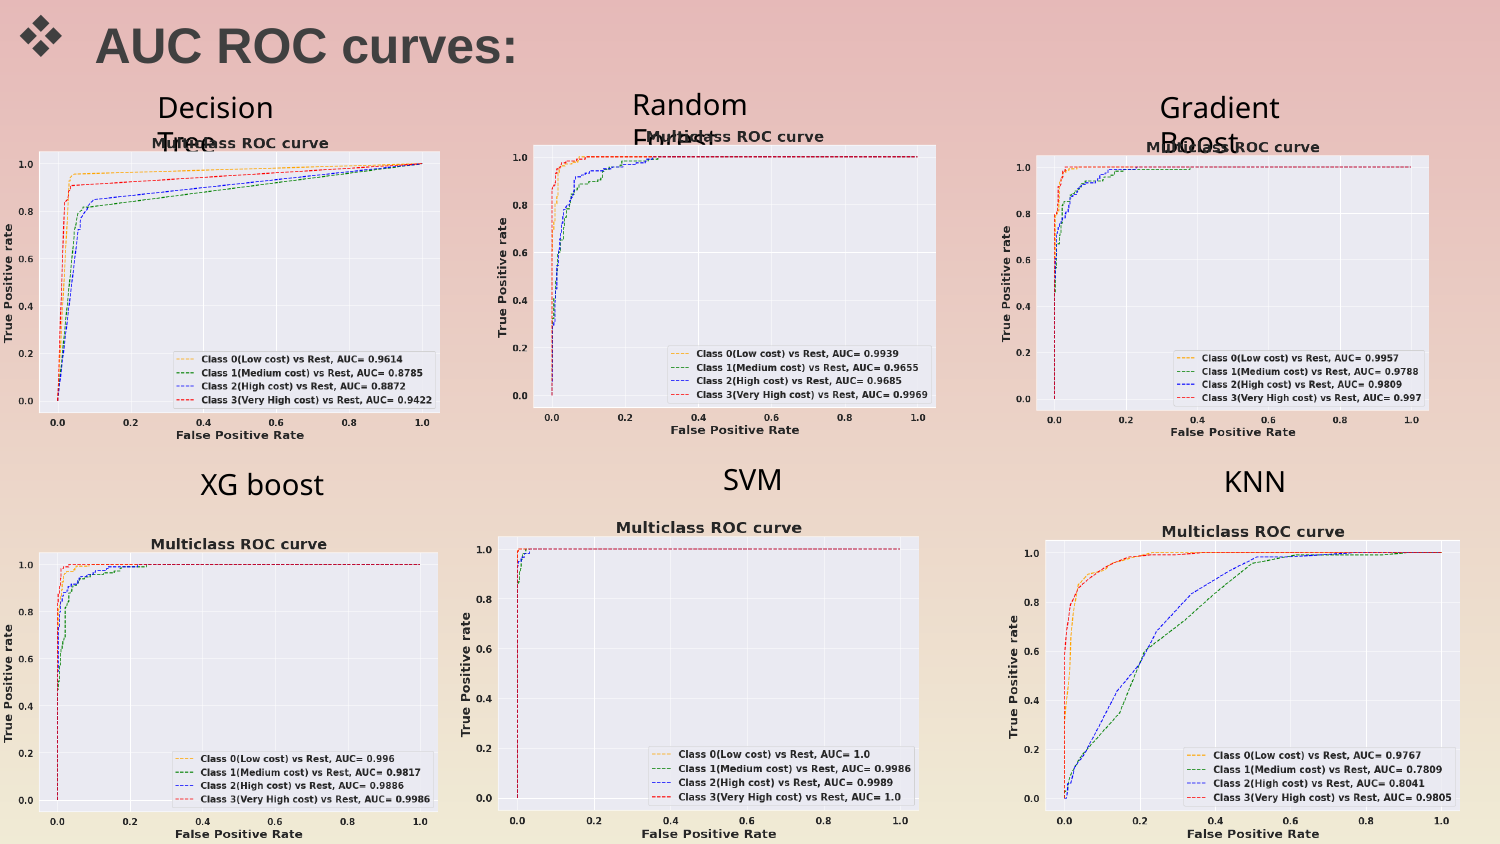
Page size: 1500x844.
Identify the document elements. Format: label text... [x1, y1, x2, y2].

text_box Decision Tree [155, 87, 340, 136]
text_box AUC ROC curves: [12, 11, 522, 74]
picture [3, 537, 438, 838]
picture [497, 130, 937, 434]
text_box SVM [721, 458, 789, 496]
picture [460, 520, 920, 838]
text_box Random Forest [630, 83, 836, 129]
picture [1007, 525, 1461, 838]
picture [3, 137, 440, 439]
text_box KNN [1221, 460, 1288, 498]
text_box XG boost [198, 464, 325, 502]
picture [1001, 140, 1429, 436]
text_box Gradient Boost [1157, 87, 1357, 139]
